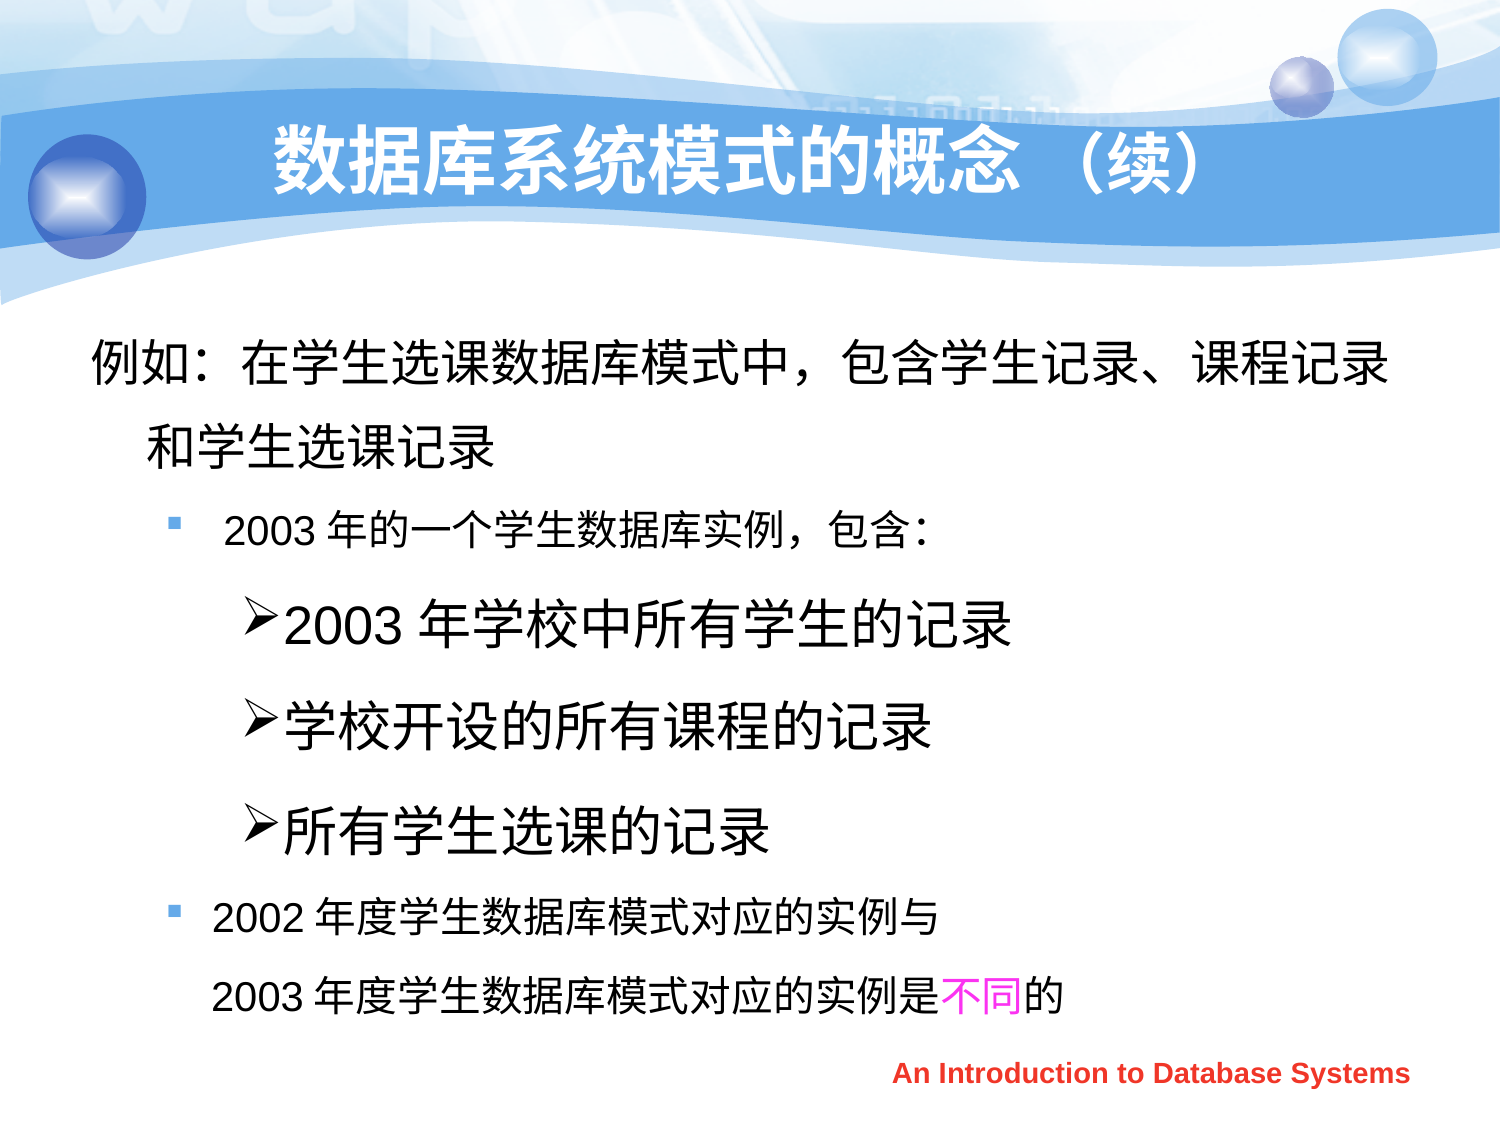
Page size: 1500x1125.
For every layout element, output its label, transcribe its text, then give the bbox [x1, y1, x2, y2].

list 例如：在学生选课数据库模式中，包含学生记录、课程记录和学生选课记录 2003年的一个学生数据库实例，包含： 2003年学校中所有学生的记录 学校开设的所有课程的记录 所有学生选课的记录 2002年度学生数据库模式对应的实例与 2003年度学生数据库模式对应的实例是不同的 [75, 299, 1425, 1038]
footer An Introduction to Database Systems [856, 1046, 1447, 1100]
title 数据库系统模式的概念 （续） [150, 112, 1363, 205]
picture [0, 0, 1500, 112]
